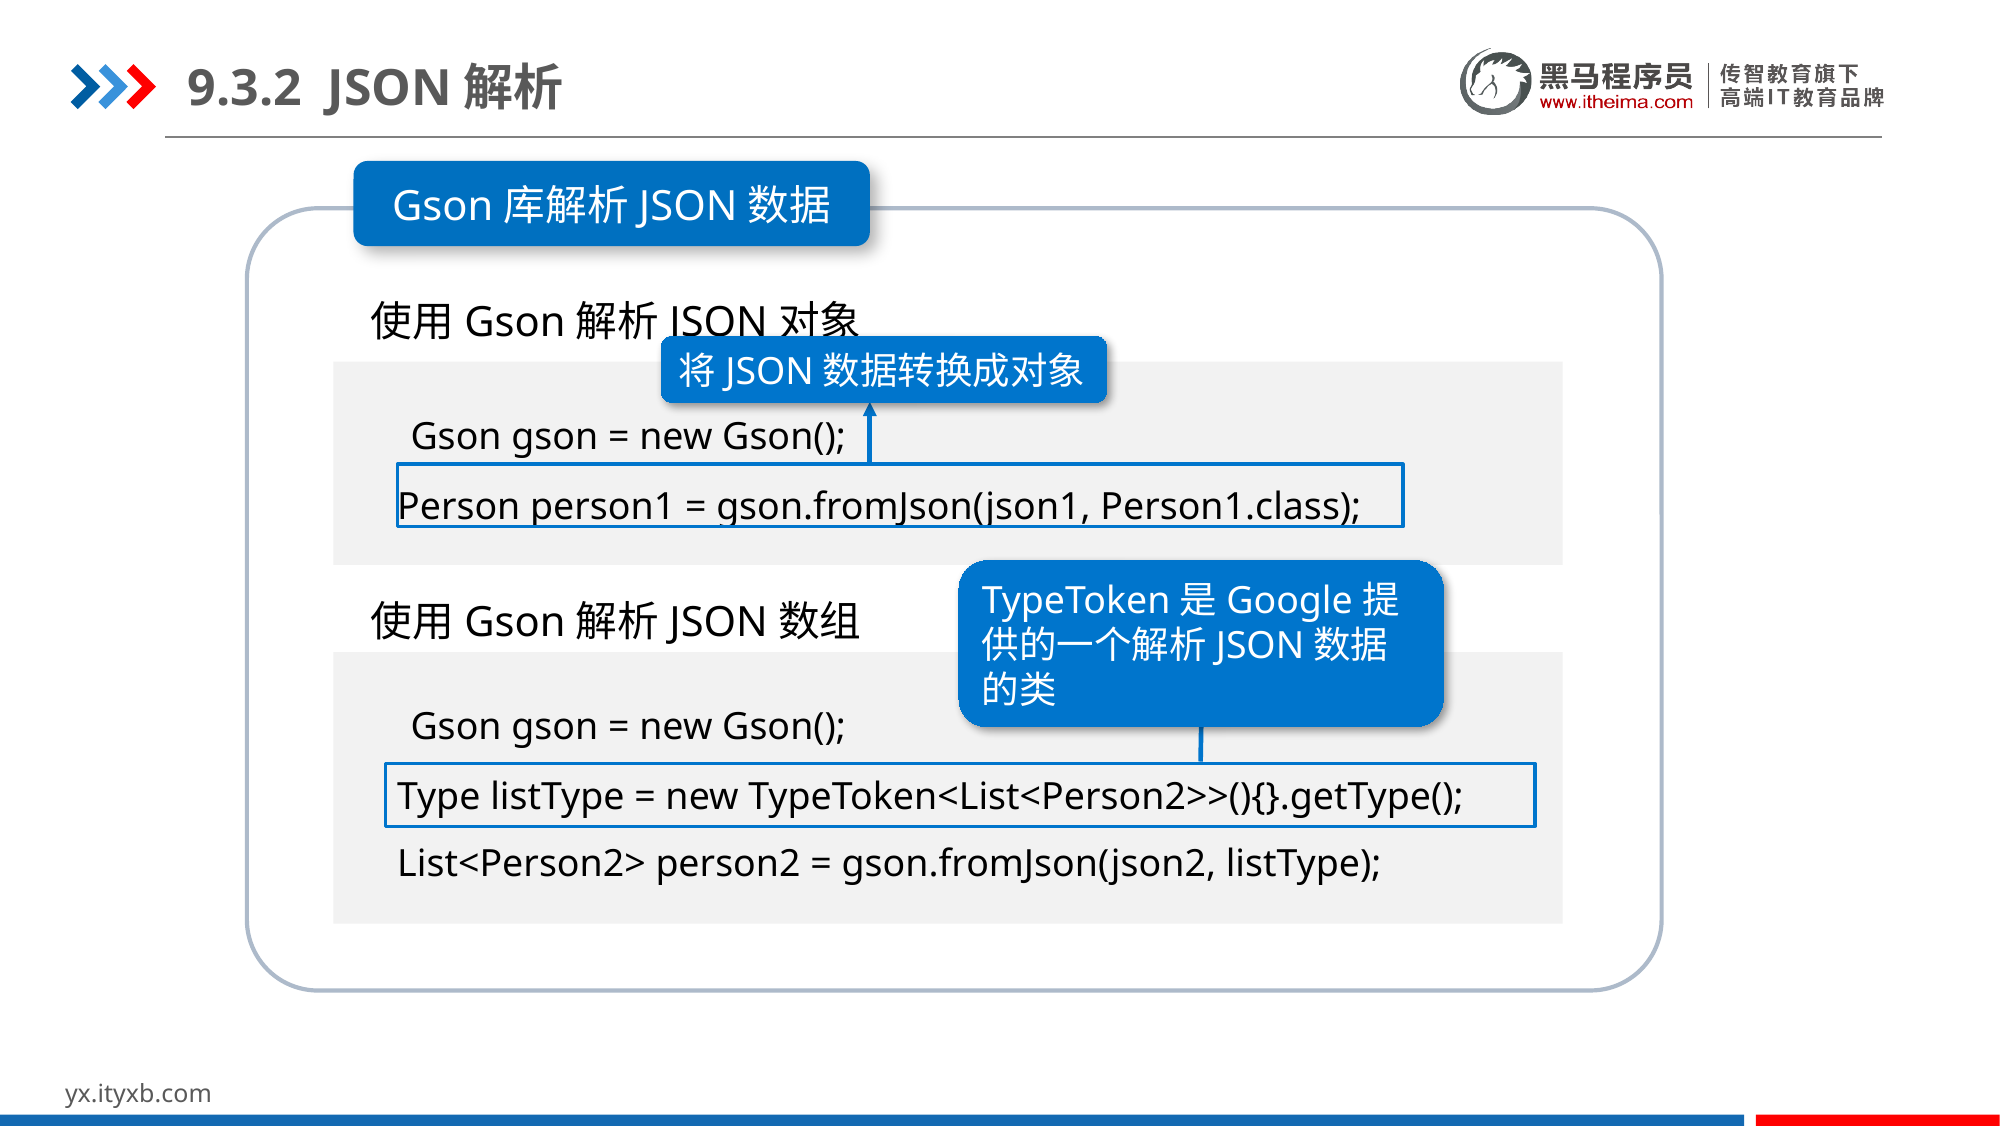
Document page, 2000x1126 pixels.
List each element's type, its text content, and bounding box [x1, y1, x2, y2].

text_box 9.3.2 JSON解析 [187, 43, 1073, 127]
picture [1460, 48, 1887, 115]
text_box Gson库解析JSON数据 [351, 158, 872, 249]
text_box [244, 206, 1664, 993]
